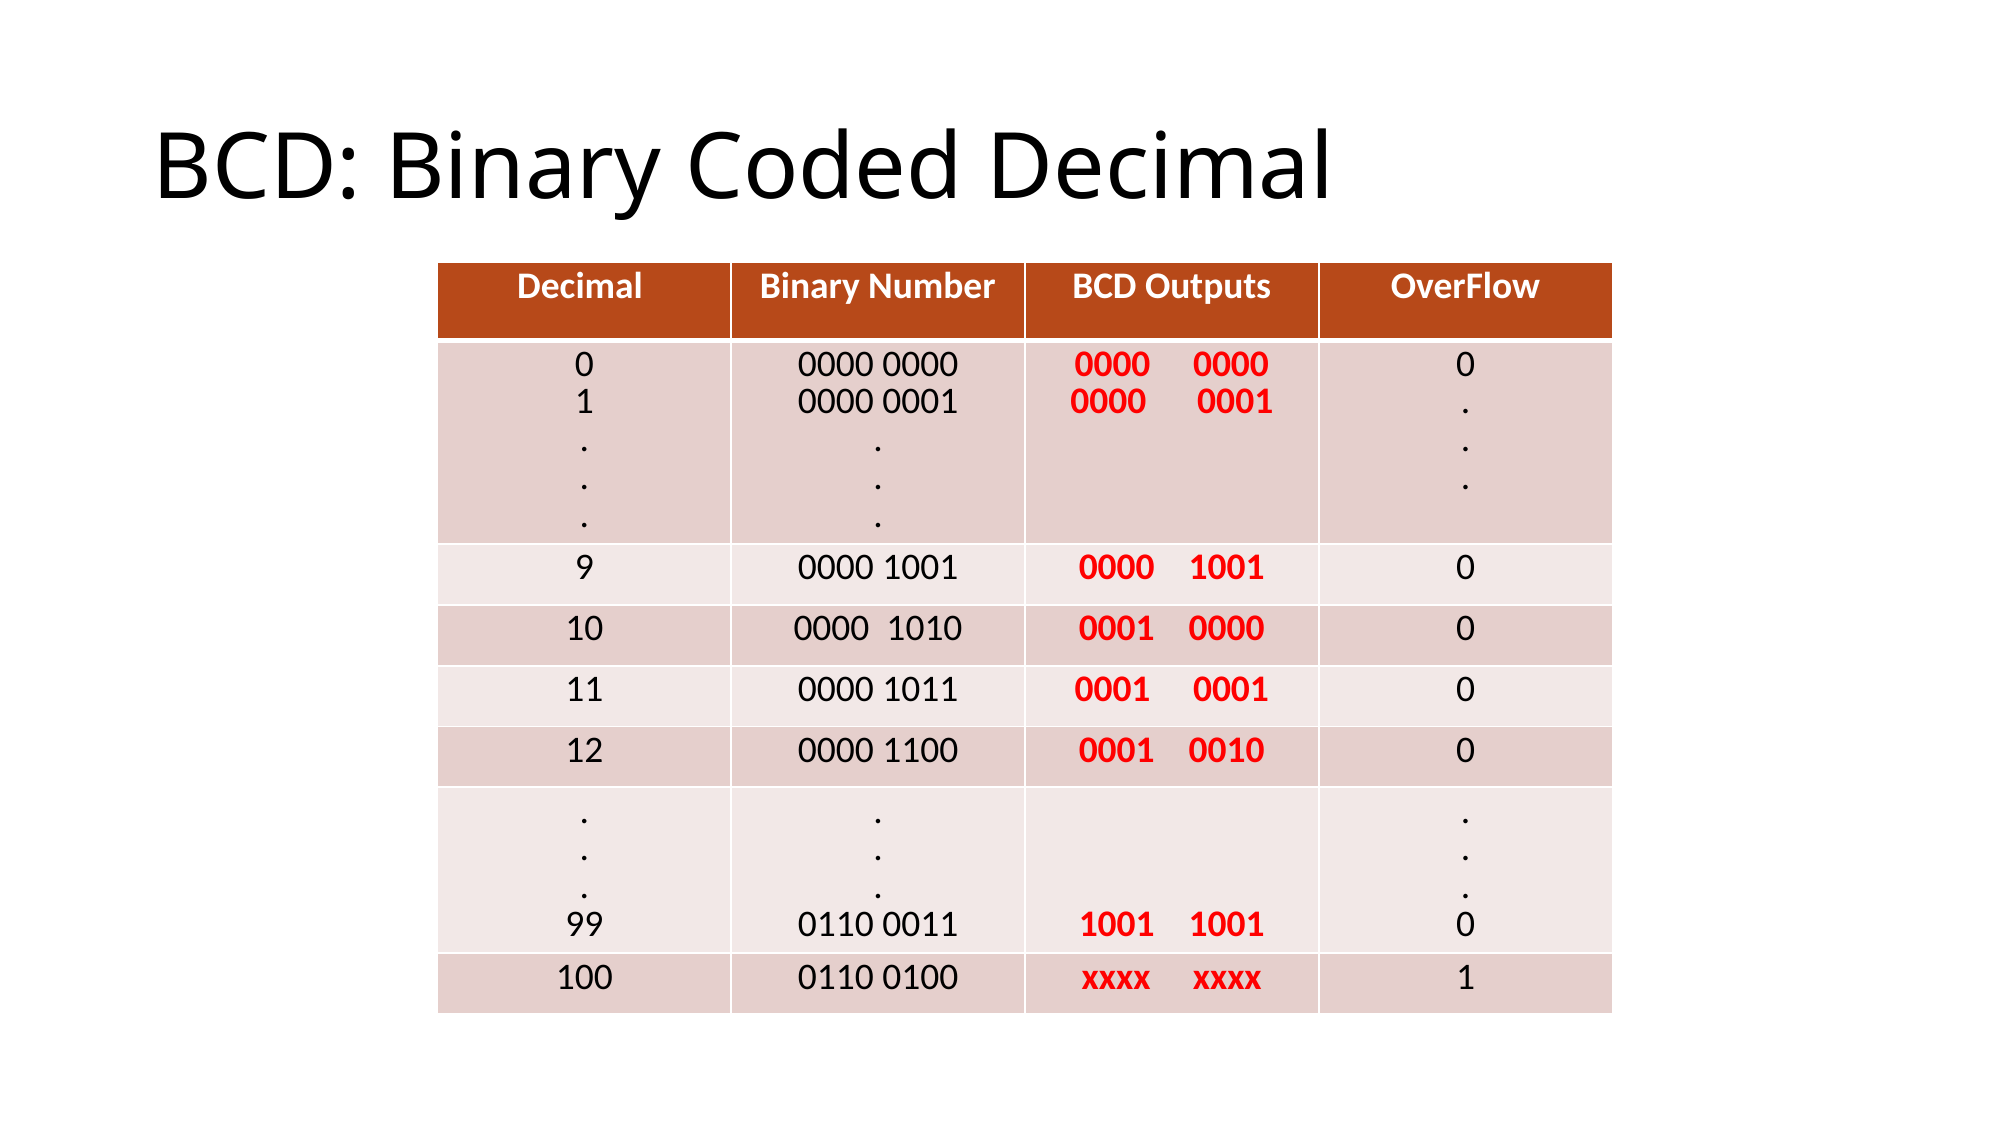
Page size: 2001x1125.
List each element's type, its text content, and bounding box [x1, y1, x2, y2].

table_cell xxxx xxxx [1026, 954, 1318, 1013]
table_cell 1 [1320, 954, 1612, 1013]
table_cell 0 [1320, 606, 1612, 665]
table_cell 0000 0000 0000 0001 [1026, 343, 1318, 543]
table_header Binary Number [732, 263, 1024, 338]
table_cell 0000 1011 [732, 667, 1024, 726]
table_cell 0 1 . . . [438, 343, 730, 543]
table_cell 10 [438, 606, 730, 665]
table_cell 0001 0010 [1026, 727, 1318, 786]
table_cell 0000 0000 0000 0001 . . . [732, 343, 1024, 543]
table_header OverFlow [1320, 263, 1612, 338]
table_cell 0 [1320, 667, 1612, 726]
table_cell 0001 0001 [1026, 667, 1318, 726]
table_cell 0110 0100 [732, 954, 1024, 1013]
table_cell . . . 99 [438, 788, 730, 952]
table_cell 9 [438, 545, 730, 604]
table_cell 0 [1320, 727, 1612, 786]
table_cell 0000 1100 [732, 727, 1024, 786]
table_cell . . . 0 [1320, 788, 1612, 952]
table_cell 1001 1001 [1026, 788, 1318, 952]
table_cell 0000 1010 [732, 606, 1024, 665]
table_cell 12 [438, 727, 730, 786]
table_cell . . . 0110 0011 [732, 788, 1024, 952]
table_cell 0001 0000 [1026, 606, 1318, 665]
table_header BCD Outputs [1026, 263, 1318, 338]
table_cell 0 [1320, 545, 1612, 604]
table_header Decimal [438, 263, 730, 338]
table_cell 0000 1001 [1026, 545, 1318, 604]
title BCD: Binary Coded Decimal [137, 59, 1863, 278]
table_cell 100 [438, 954, 730, 1013]
table_cell 0 . . . [1320, 343, 1612, 543]
table_cell 11 [438, 667, 730, 726]
table_cell 0000 1001 [732, 545, 1024, 604]
